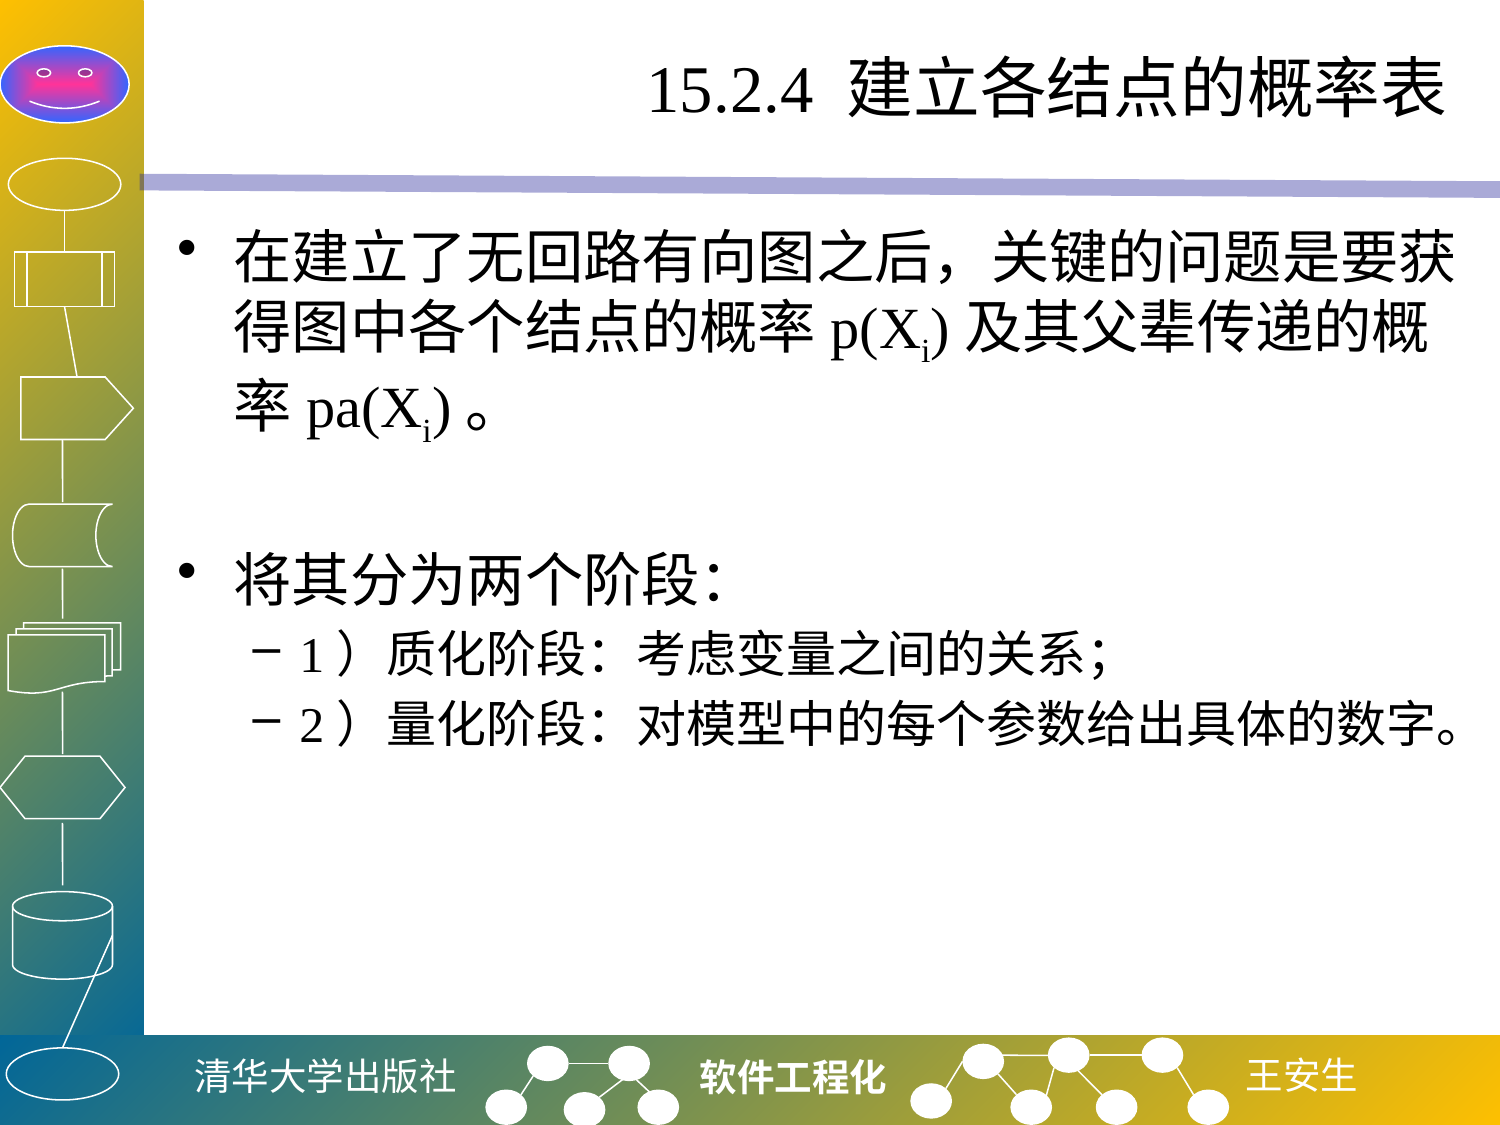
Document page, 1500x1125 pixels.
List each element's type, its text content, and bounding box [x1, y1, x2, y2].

title 15.2.4 建立各结点的概率表 [187, 24, 1463, 147]
list 在建立了无回路有向图之后，关键的问题是要获得图中各个结点的概率p(Xi)及其父辈传递的概率pa(Xi)。 将其分为两个阶段： 1）质化阶段：考虑变量之间的关系； 2）量化阶段：对模型中的每个参数给出具体的数字。 [162, 212, 1476, 1017]
